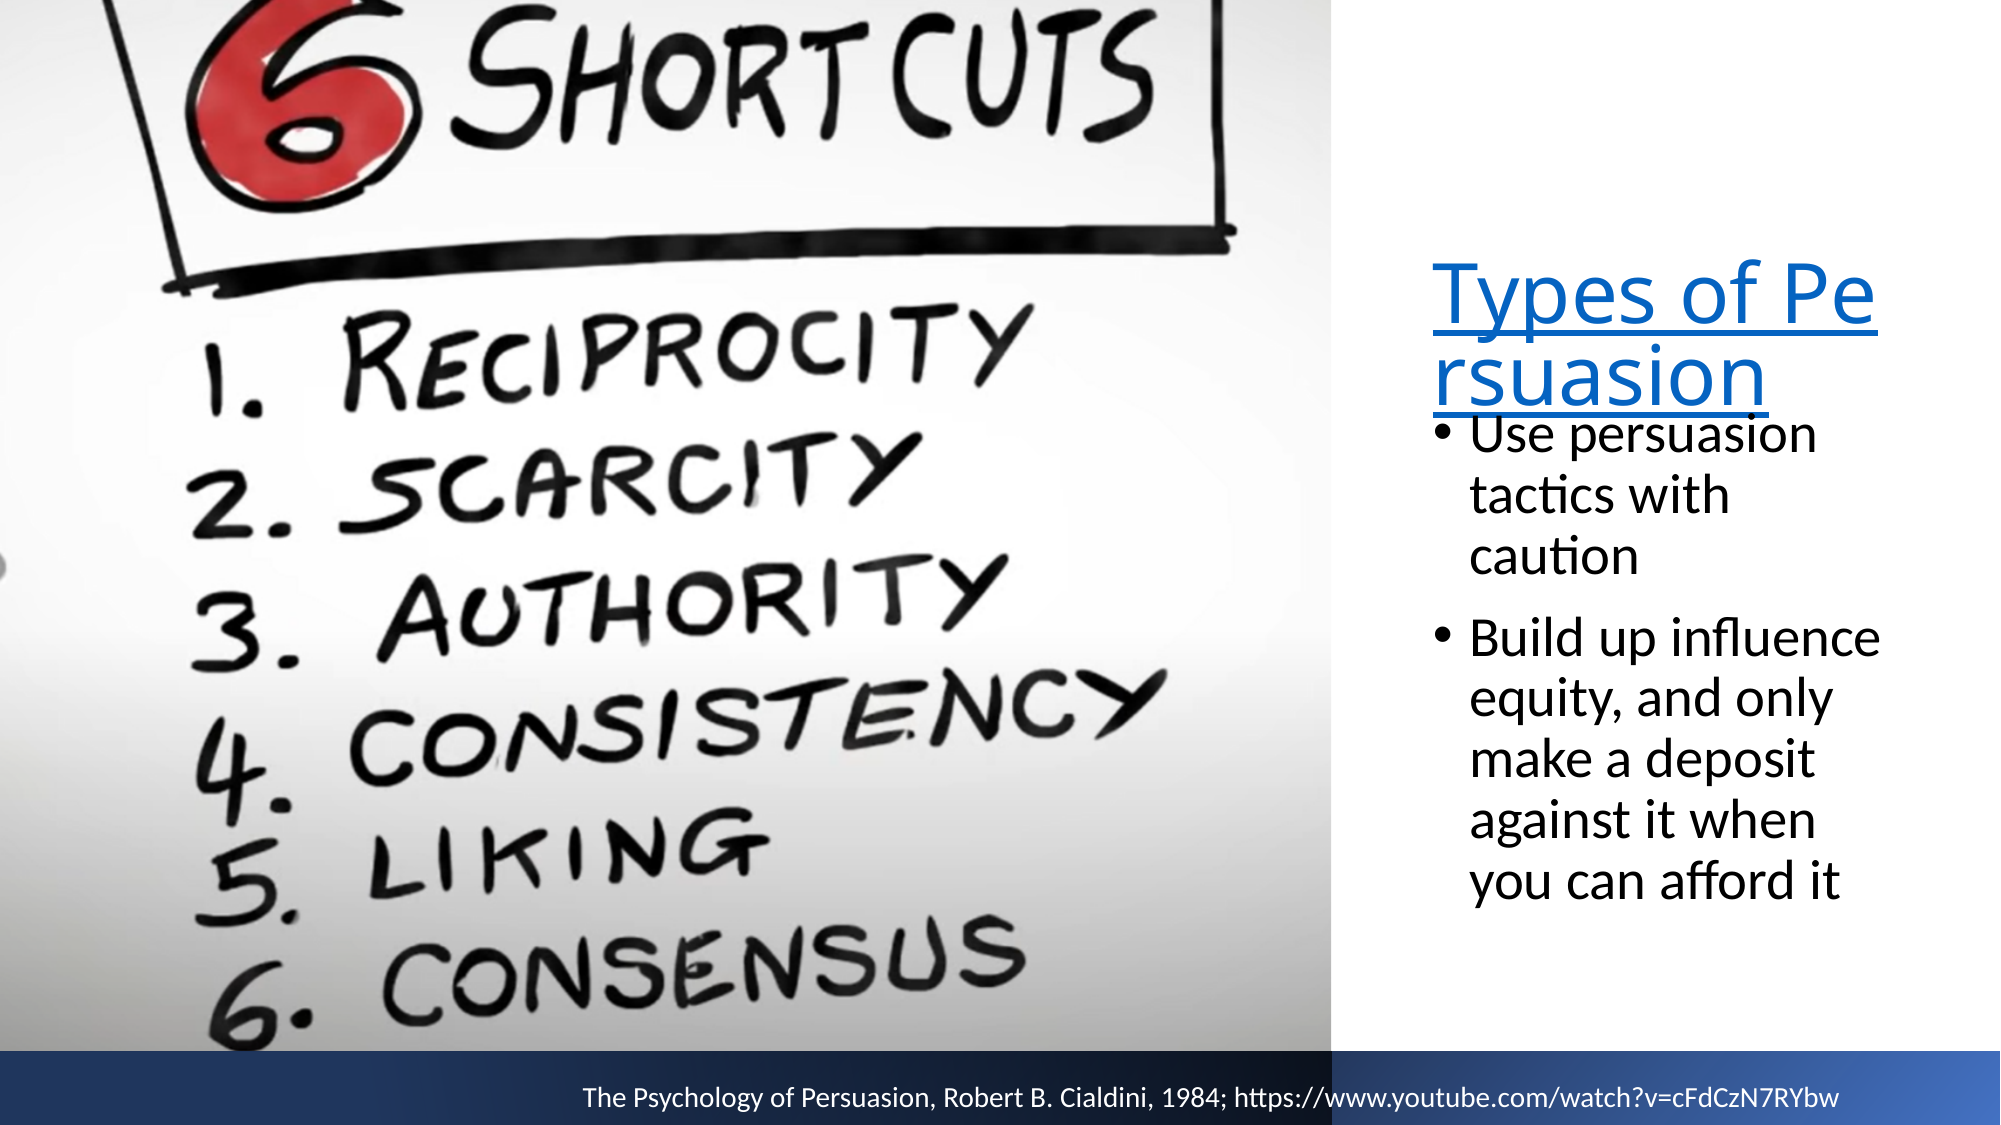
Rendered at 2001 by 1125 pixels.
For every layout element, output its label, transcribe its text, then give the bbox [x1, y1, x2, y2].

text_box [1332, 1050, 2000, 1070]
title Types of Persuasion [1417, 80, 1925, 352]
text_box The Psychology of Persuasion, Robert B. Cialdini, 1984; https://www.youtube.com/watch?v=cFdCzN7RYbw [567, 1070, 2000, 1121]
text_box [1332, 0, 2000, 1050]
text_box [0, 1052, 1332, 1125]
text_box [1332, 1121, 2000, 1125]
picture [0, 0, 1332, 1052]
list Use persuasion tactics with caution Build up influence equity, and only make a deposit against it when you can afford it [1417, 396, 1901, 978]
